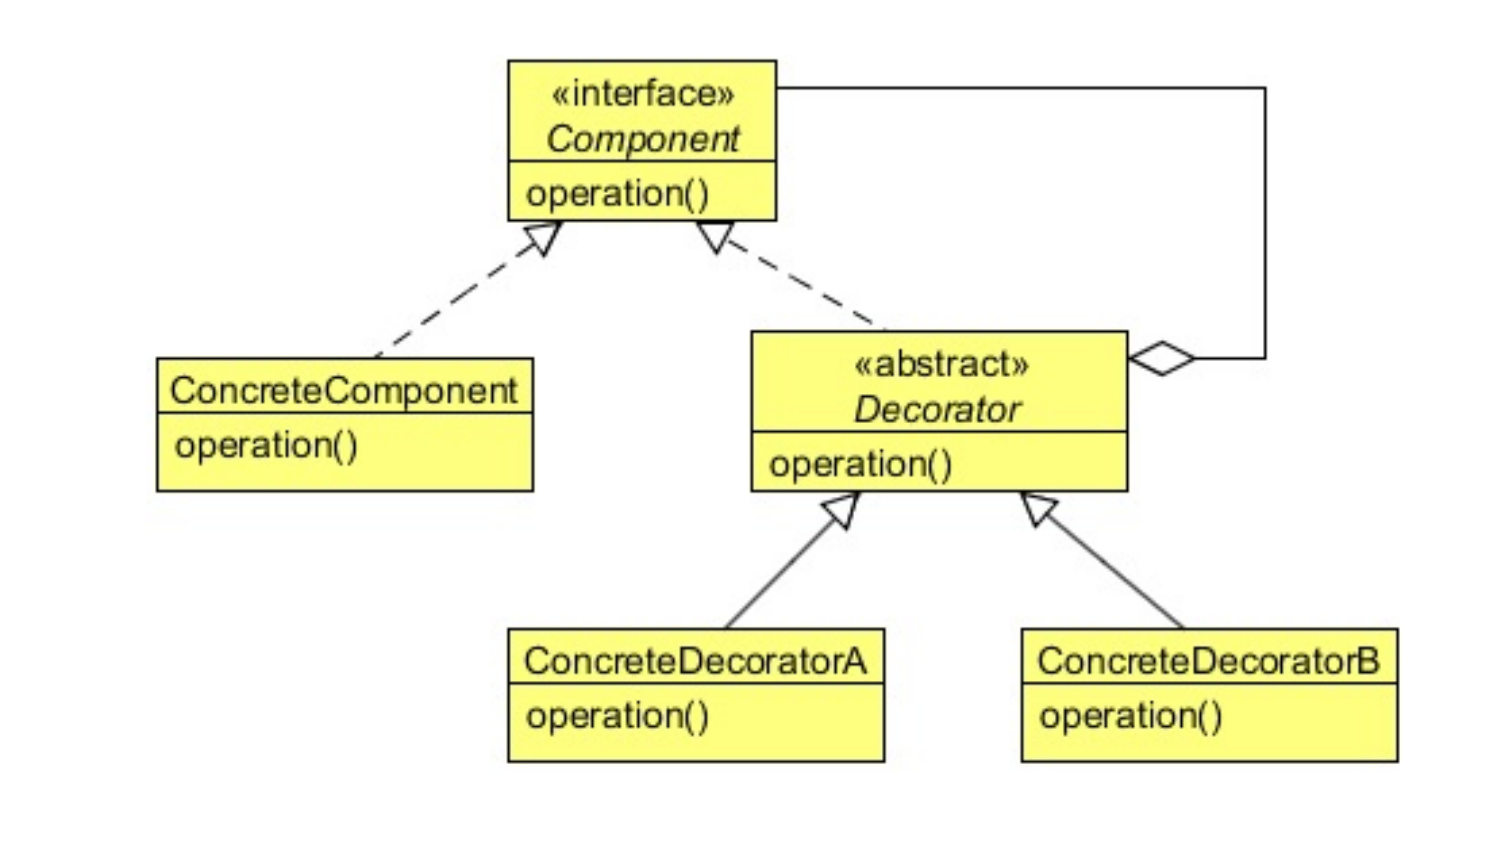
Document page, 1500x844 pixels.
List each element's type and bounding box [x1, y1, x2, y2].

picture [146, 55, 1408, 772]
